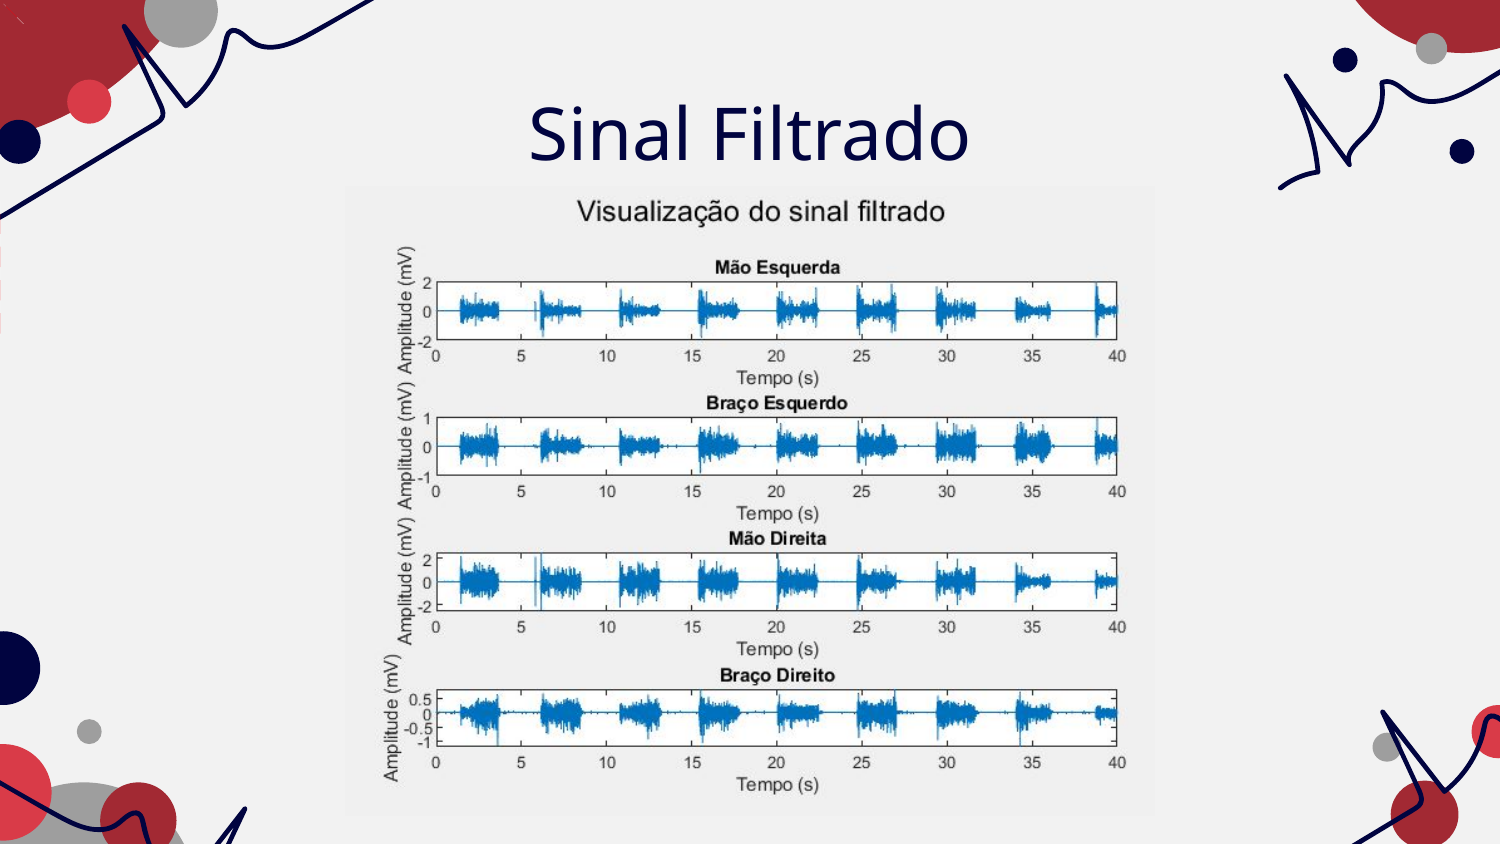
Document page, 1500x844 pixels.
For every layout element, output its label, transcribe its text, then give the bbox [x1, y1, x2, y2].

picture [344, 186, 1156, 817]
title Sinal Filtrado [118, 72, 1382, 167]
